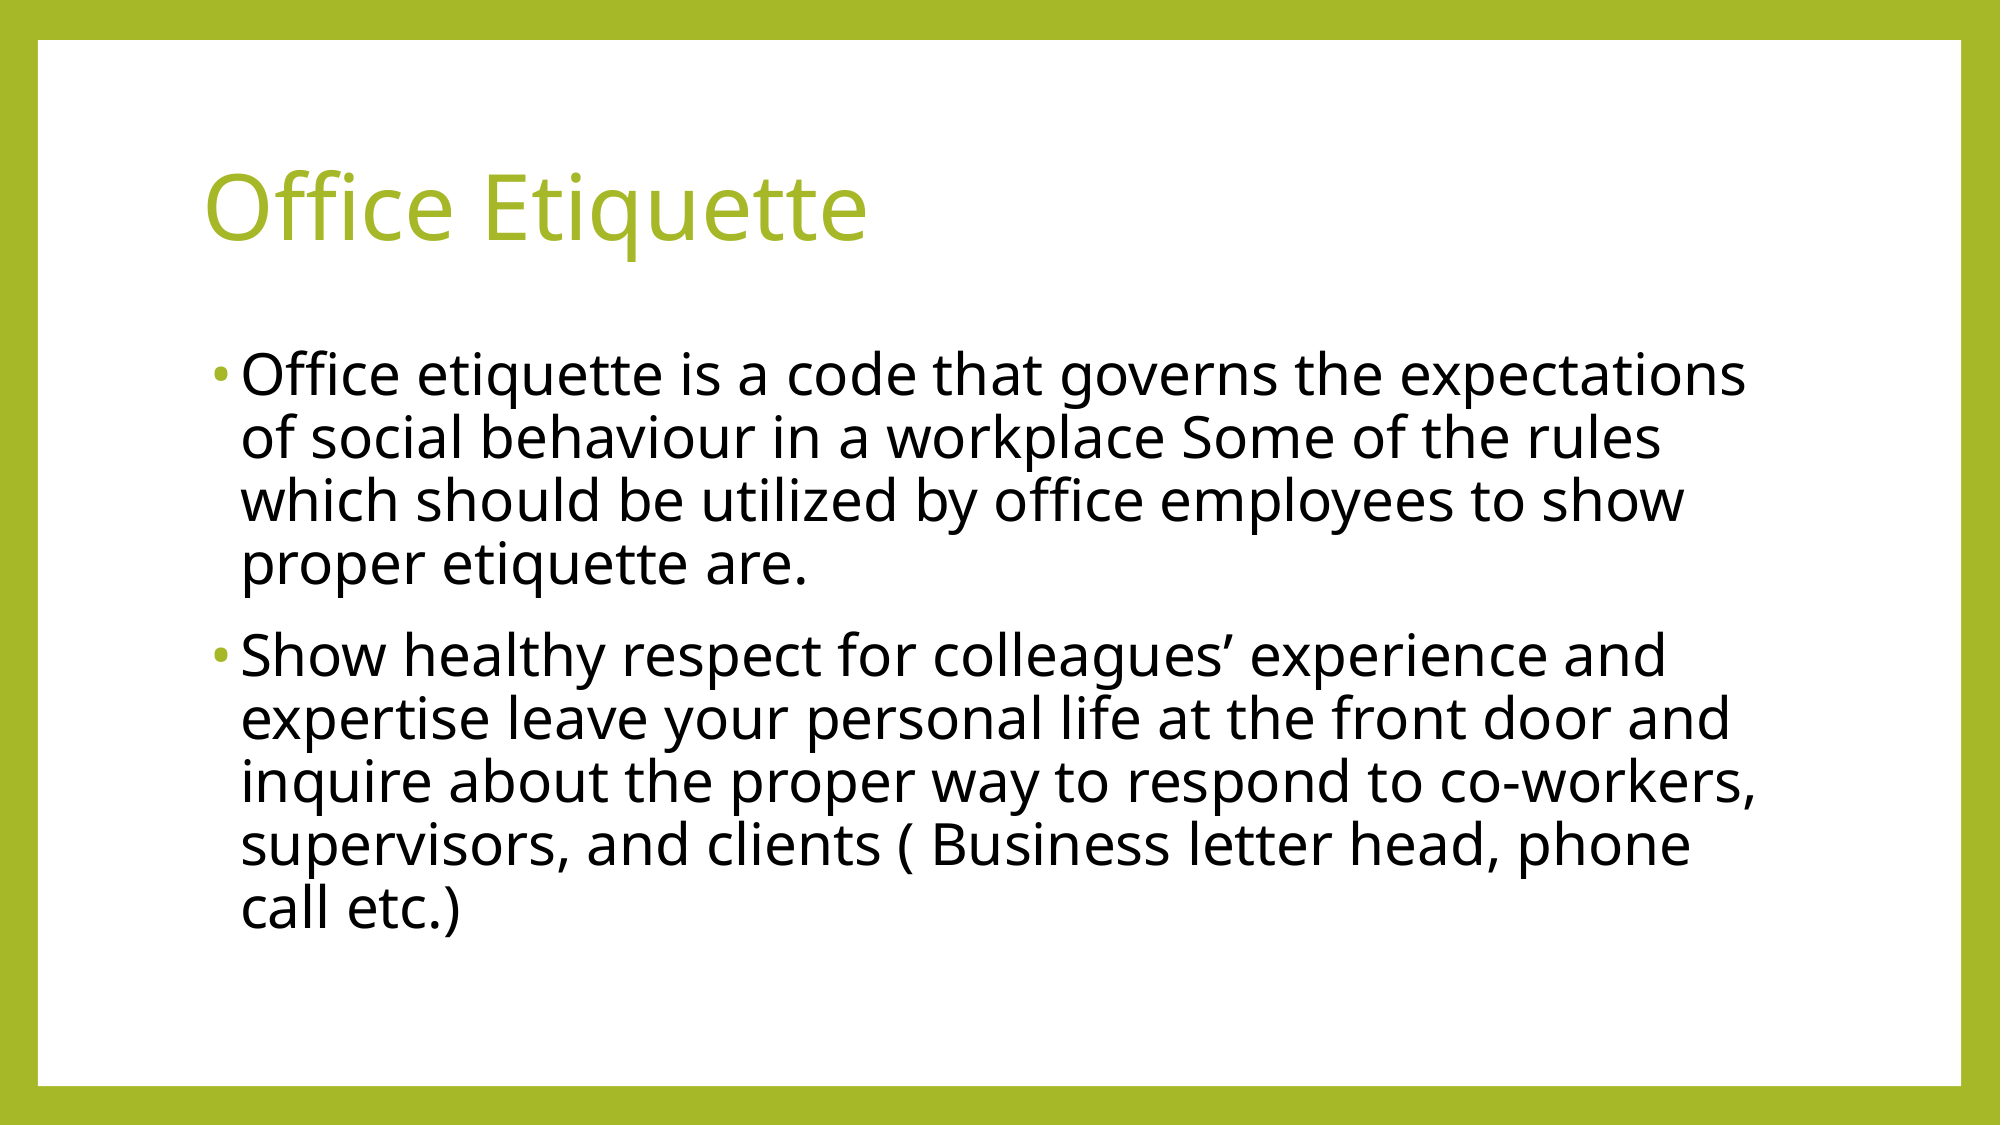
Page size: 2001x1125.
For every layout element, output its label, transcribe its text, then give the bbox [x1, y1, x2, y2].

title Office Etiquette [187, 99, 1808, 323]
list Office etiquette is a code that governs the expectations of social behaviour in a workplace Some of the rules which should be utilized by office employees to show proper etiquette are. Show healthy respect for colleagues’ experience and expertise leave your personal life at the front door and inquire about the proper way to respond to co-workers, supervisors, and clients ( Business letter head, phone call etc.) [187, 337, 1807, 1000]
